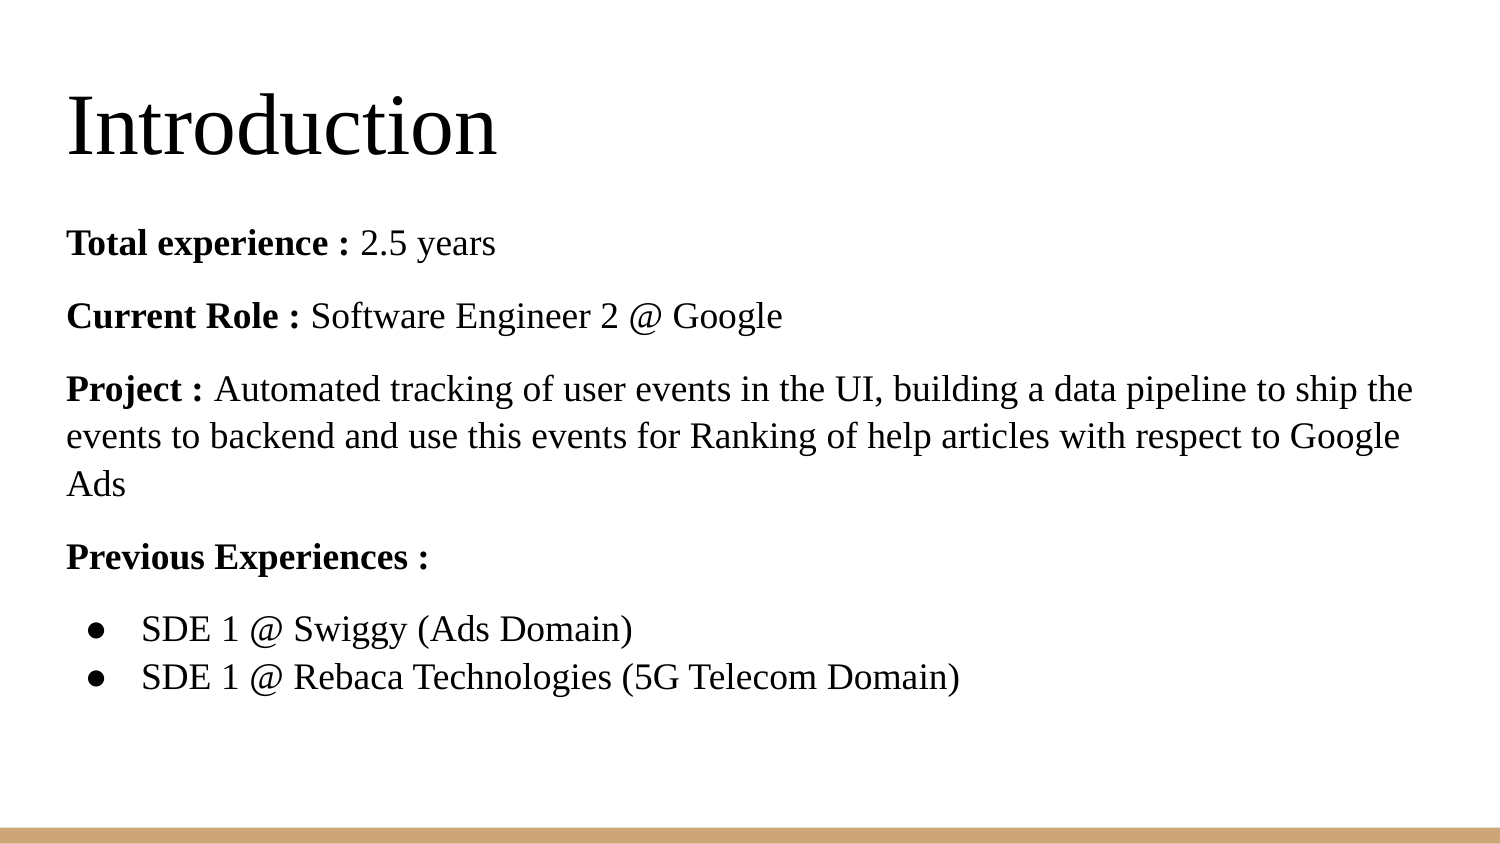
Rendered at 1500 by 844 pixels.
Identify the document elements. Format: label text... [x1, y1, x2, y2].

title Introduction [51, 51, 1449, 189]
list Total experience : 2.5 years Current Role : Software Engineer 2 @ Google Project : Automated tracking of user events in the UI, building a data pipeline to ship the events to backend and use this events for Ranking of help articles with respect to Google Ads Previous Experiences : SDE 1 @ Swiggy (Ads Domain) SDE 1 @ Rebaca Technologies (5G Telecom Domain) [51, 200, 1449, 752]
